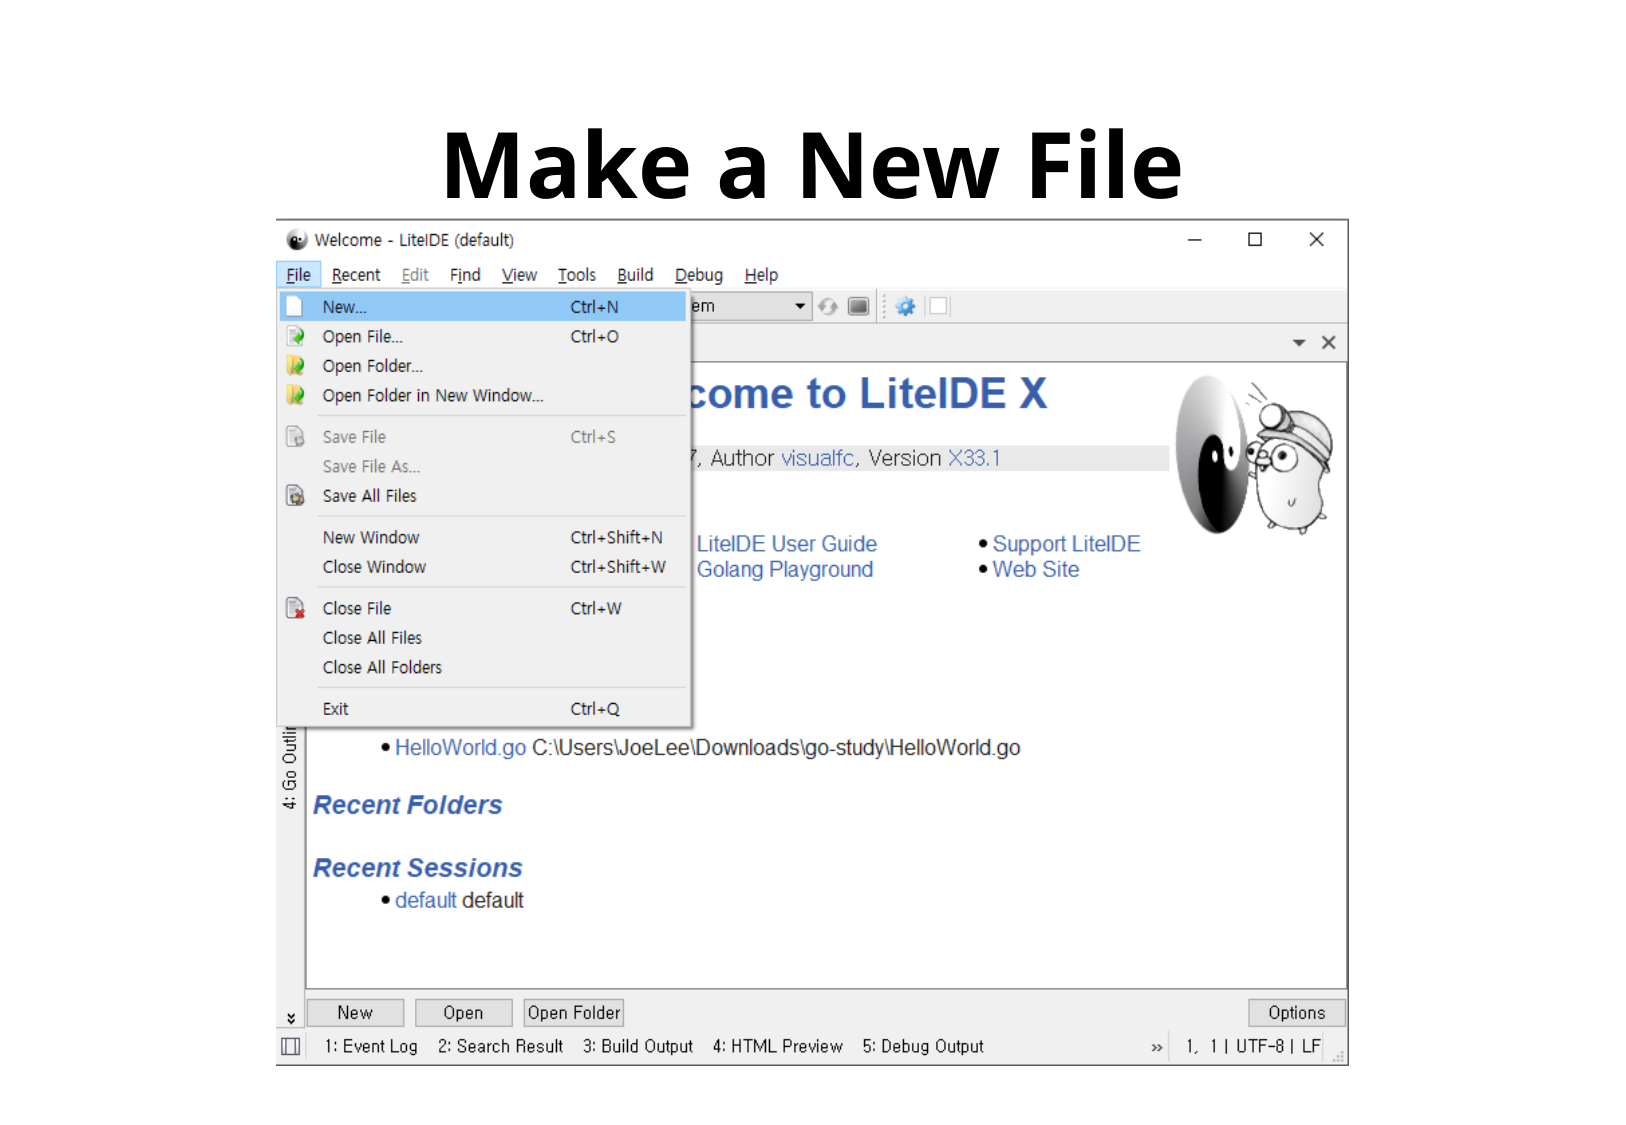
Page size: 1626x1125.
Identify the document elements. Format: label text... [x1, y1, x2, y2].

title Make a New File [111, 59, 1514, 278]
picture [276, 218, 1349, 1066]
